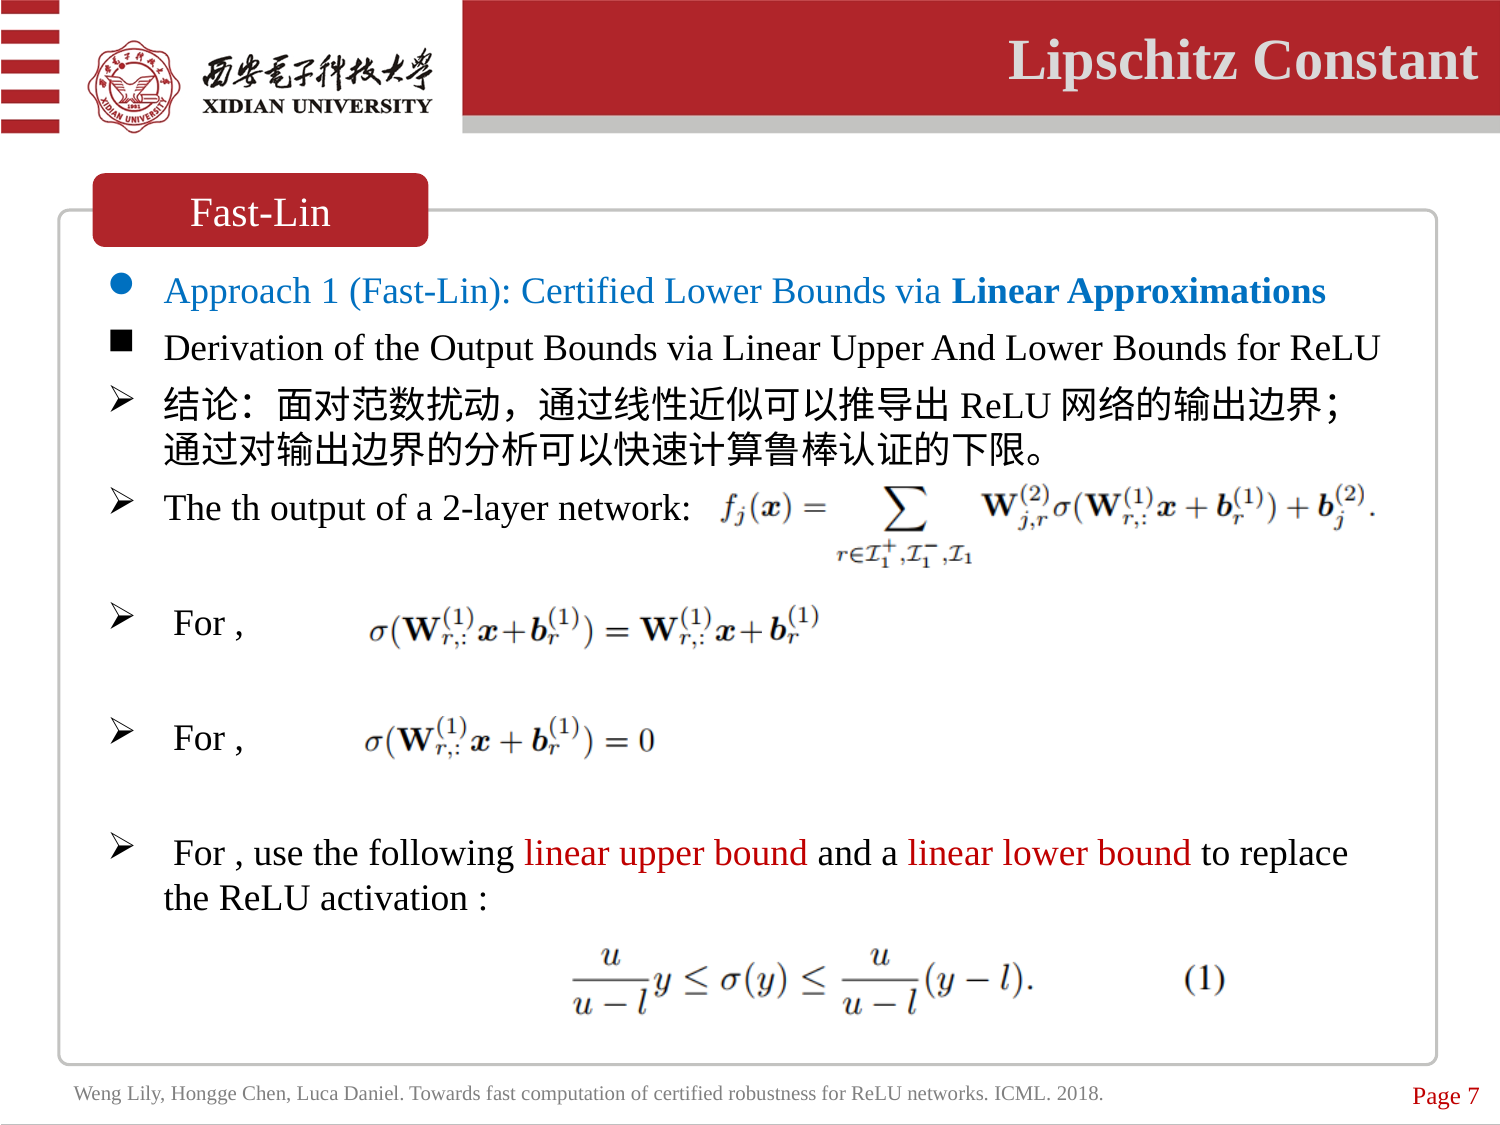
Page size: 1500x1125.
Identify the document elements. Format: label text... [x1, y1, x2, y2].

picture [362, 716, 658, 762]
text_box Weng Lily, Hongge Chen, Luca Daniel. Towards fast computation of certified robustness for ReLU networks. ICML. 2018. [58, 1071, 1400, 1112]
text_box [362, 599, 822, 652]
text_box Lipschitz Constant [466, 19, 1499, 102]
text_box [58, 210, 1437, 1065]
picture [0, 0, 1500, 1125]
slide_number Page 7 [1144, 1064, 1495, 1125]
picture [714, 474, 1376, 576]
text_box Fast-Lin [92, 173, 429, 247]
picture [563, 938, 1232, 1025]
